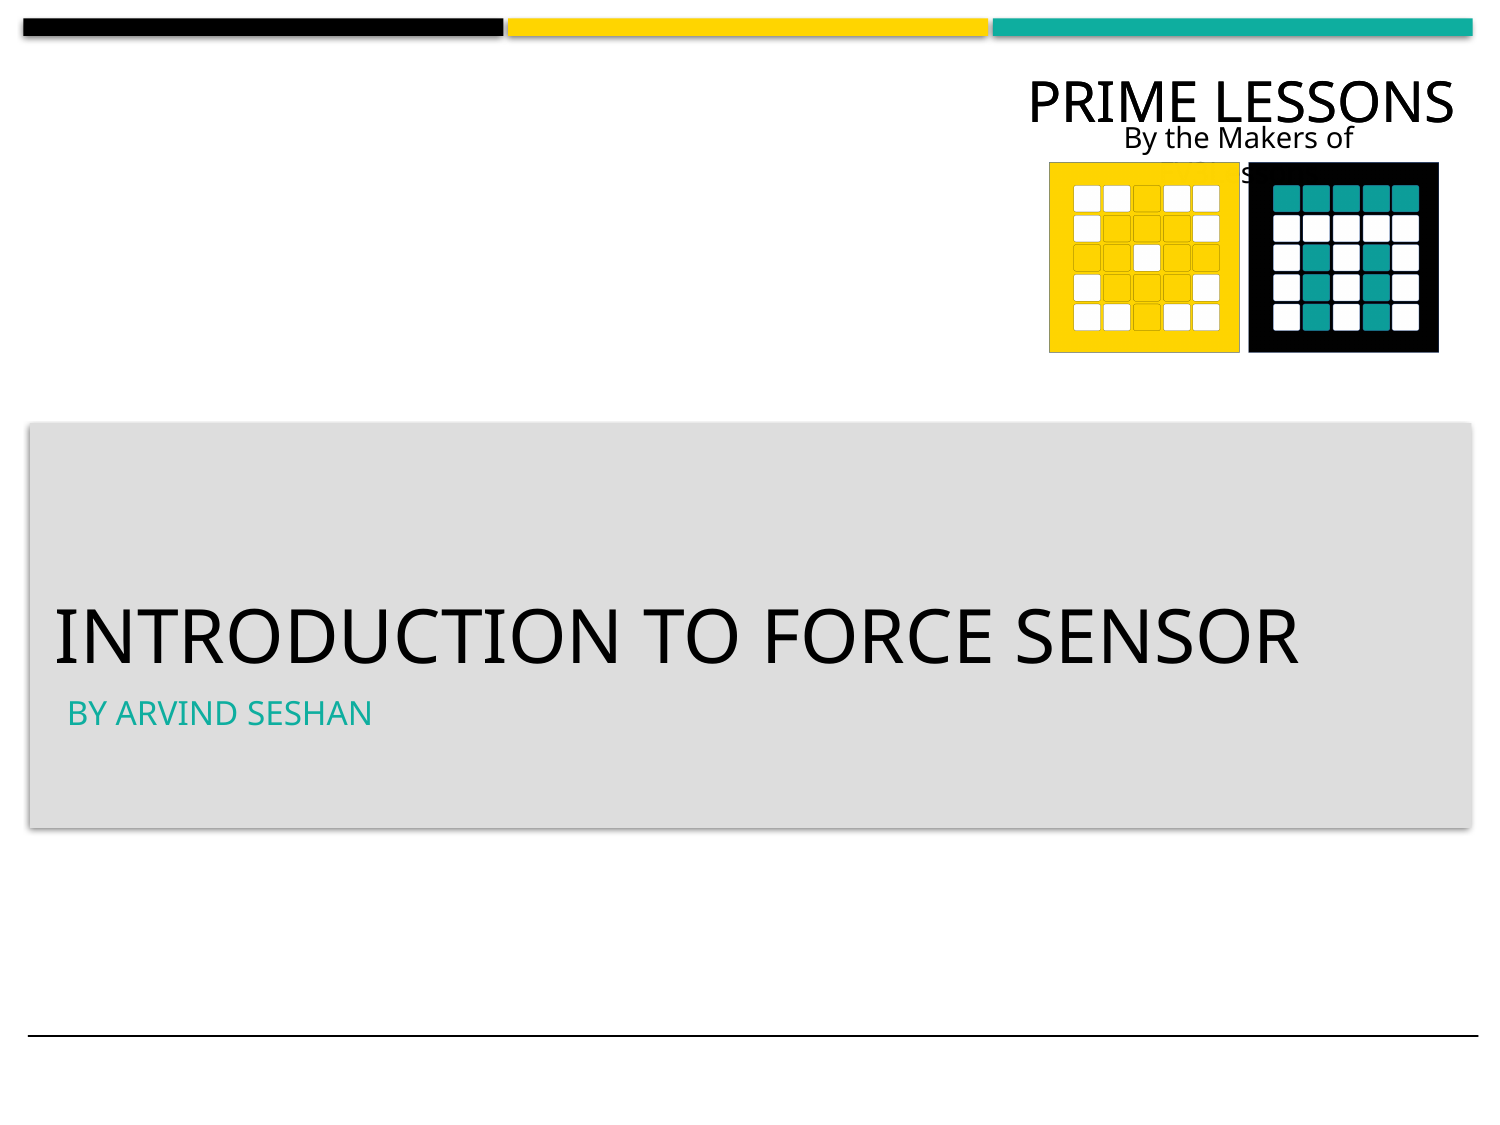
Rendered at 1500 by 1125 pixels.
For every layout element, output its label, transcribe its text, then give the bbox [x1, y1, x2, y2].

picture [1248, 162, 1439, 353]
title Introduction to Force sensor [39, 439, 1448, 686]
subtitle BY ARVIND SESHAN [51, 685, 994, 782]
picture [1049, 162, 1240, 353]
